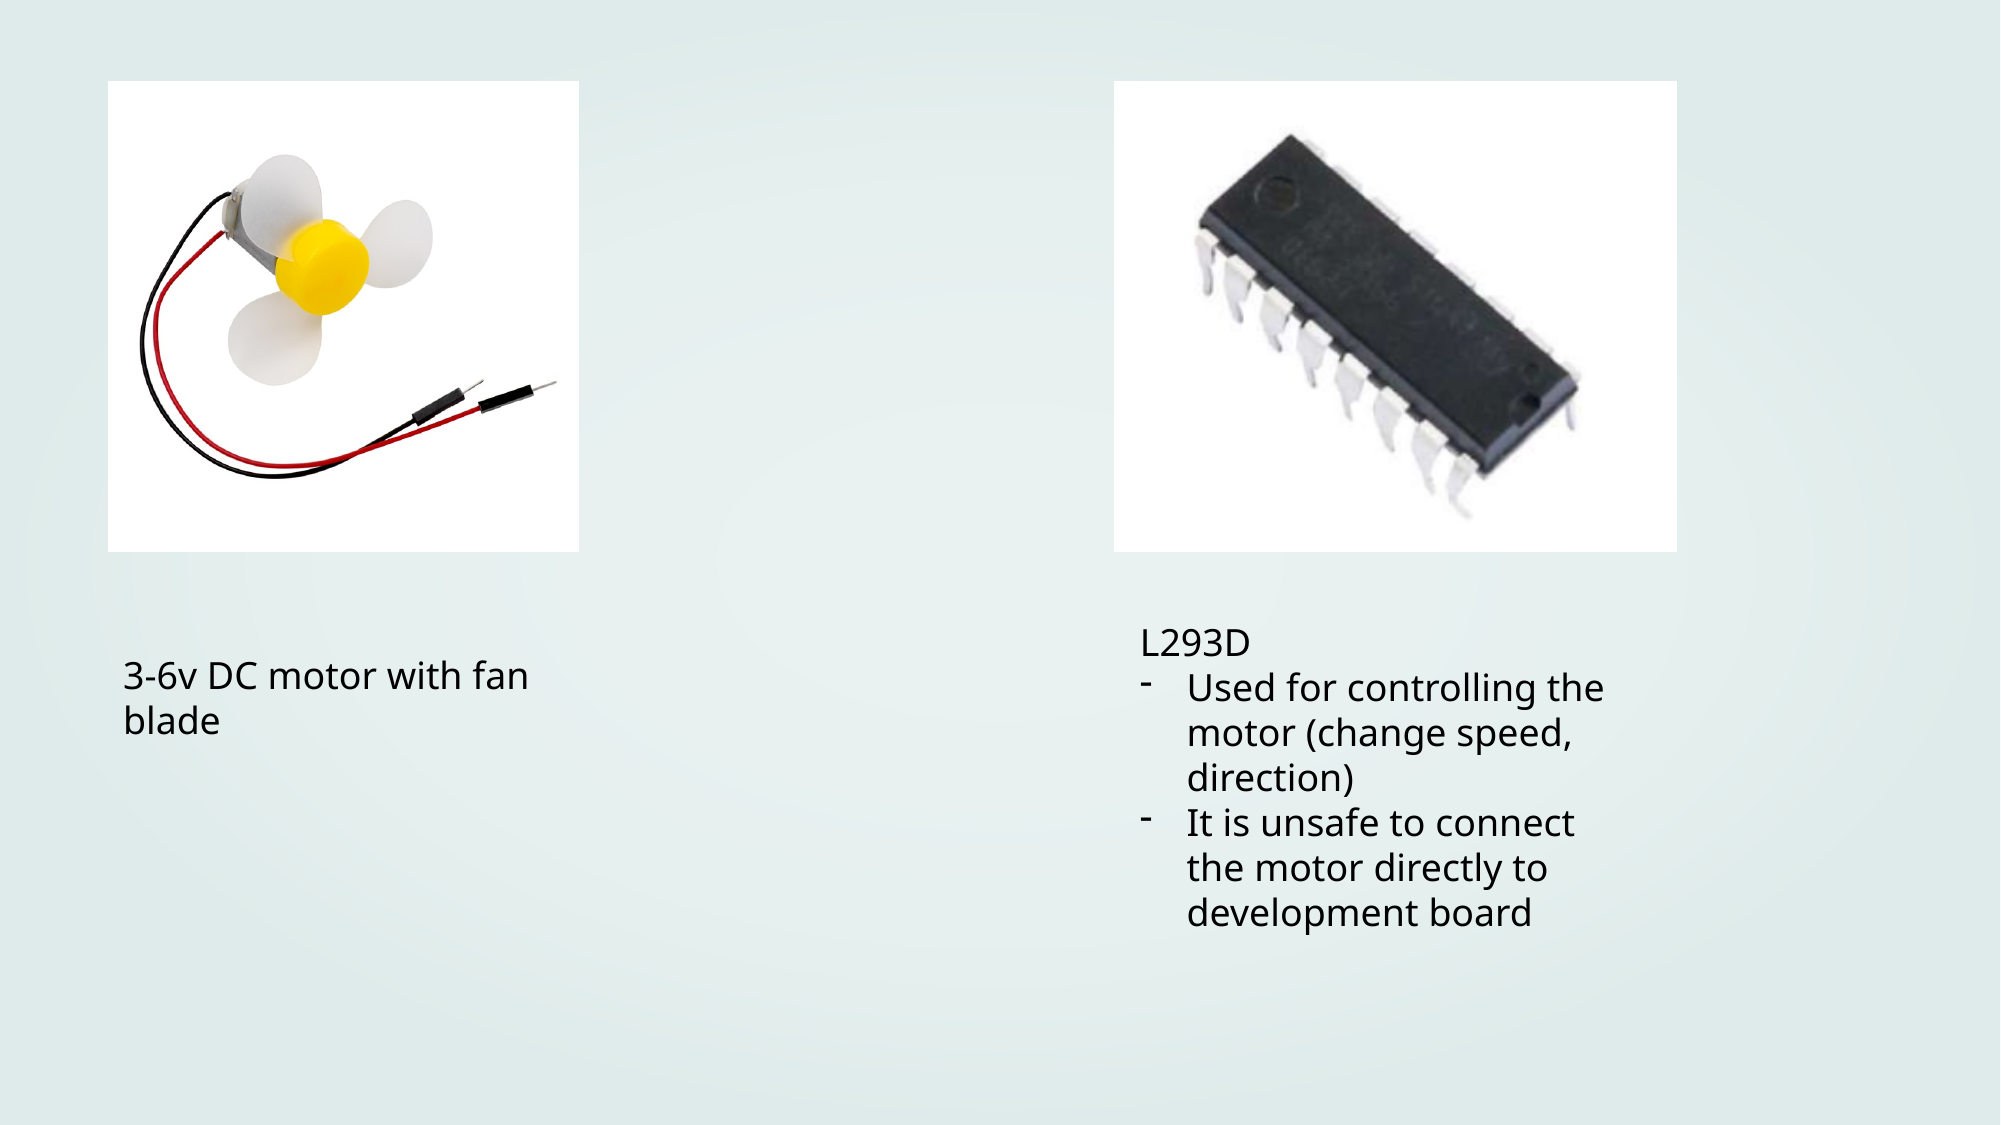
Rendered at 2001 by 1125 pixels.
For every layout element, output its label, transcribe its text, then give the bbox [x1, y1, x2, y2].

text_box 3-6v DC motor with fan blade [108, 644, 611, 750]
picture [0, 0, 2001, 1125]
text_box L293D Used for controlling the motor (change speed, direction) It is unsafe to connect the motor directly to development board [1125, 611, 1654, 942]
